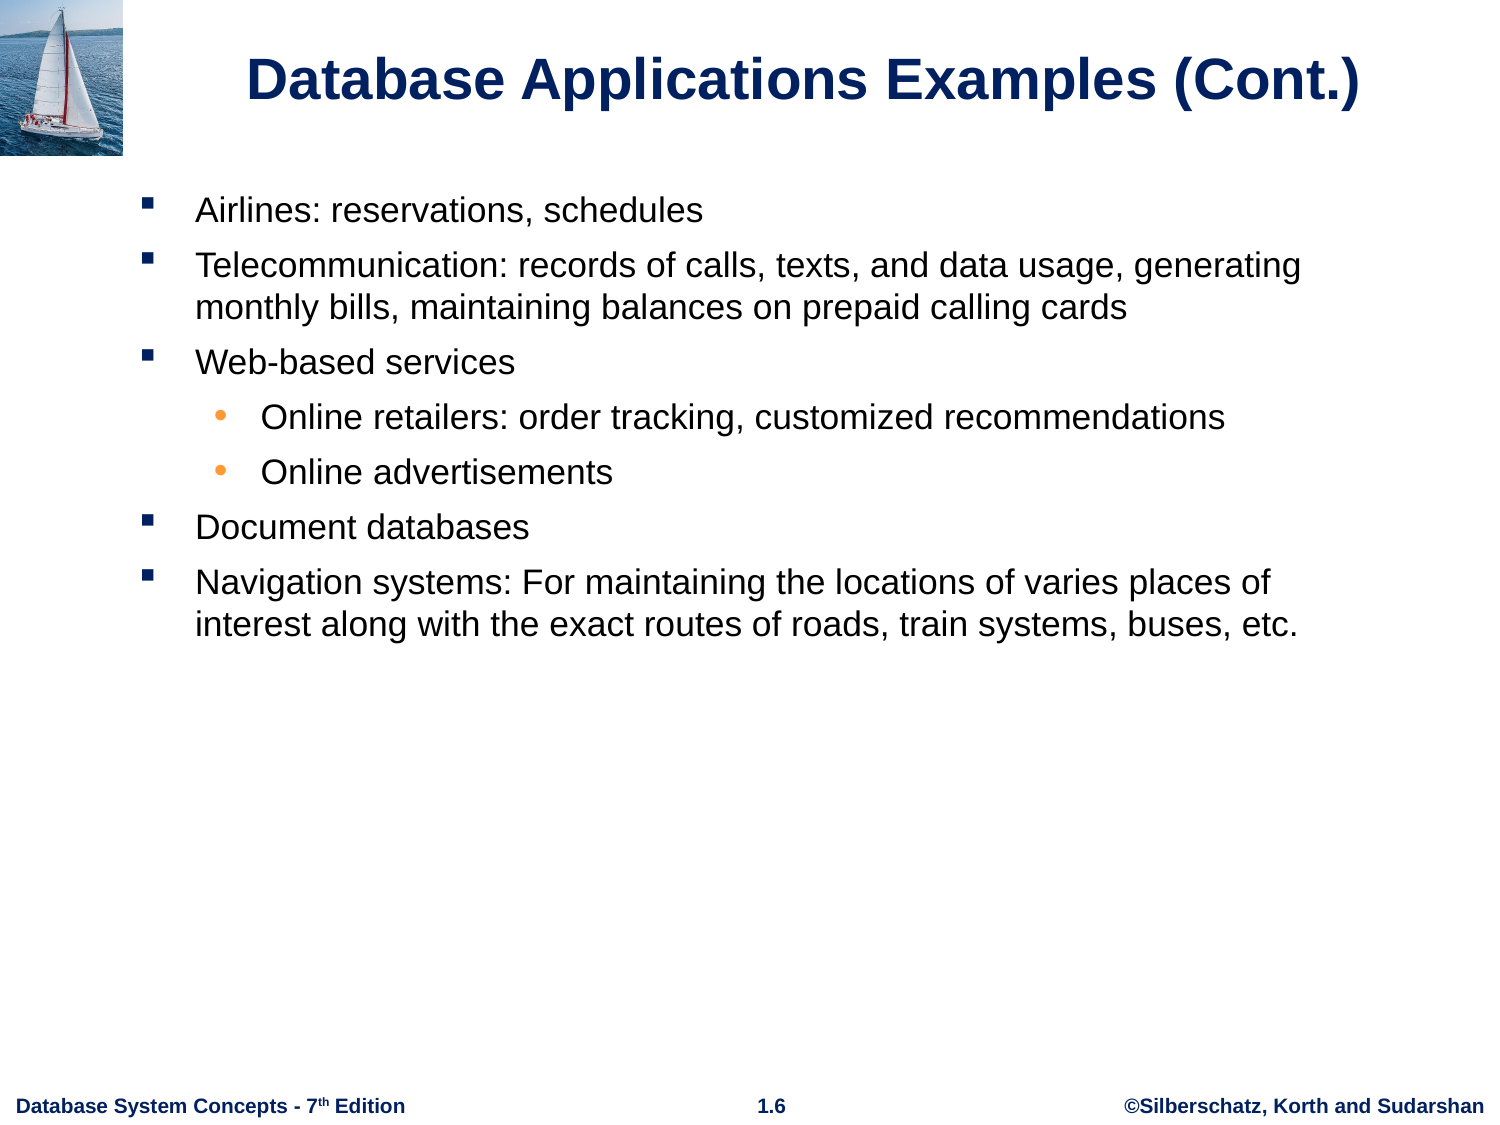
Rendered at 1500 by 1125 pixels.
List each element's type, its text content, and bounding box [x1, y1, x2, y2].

title Database Applications Examples (Cont.) [141, 18, 1468, 120]
picture [0, 0, 123, 156]
list Airlines: reservations, schedules Telecommunication: records of calls, texts, and data usage, generating monthly bills, maintaining balances on prepaid calling cards Web-based services Online retailers: order tracking, customized recommendations Online advertisements Document databases Navigation systems: For maintaining the locations of varies places of interest along with the exact routes of roads, train systems, buses, etc. [123, 179, 1374, 984]
